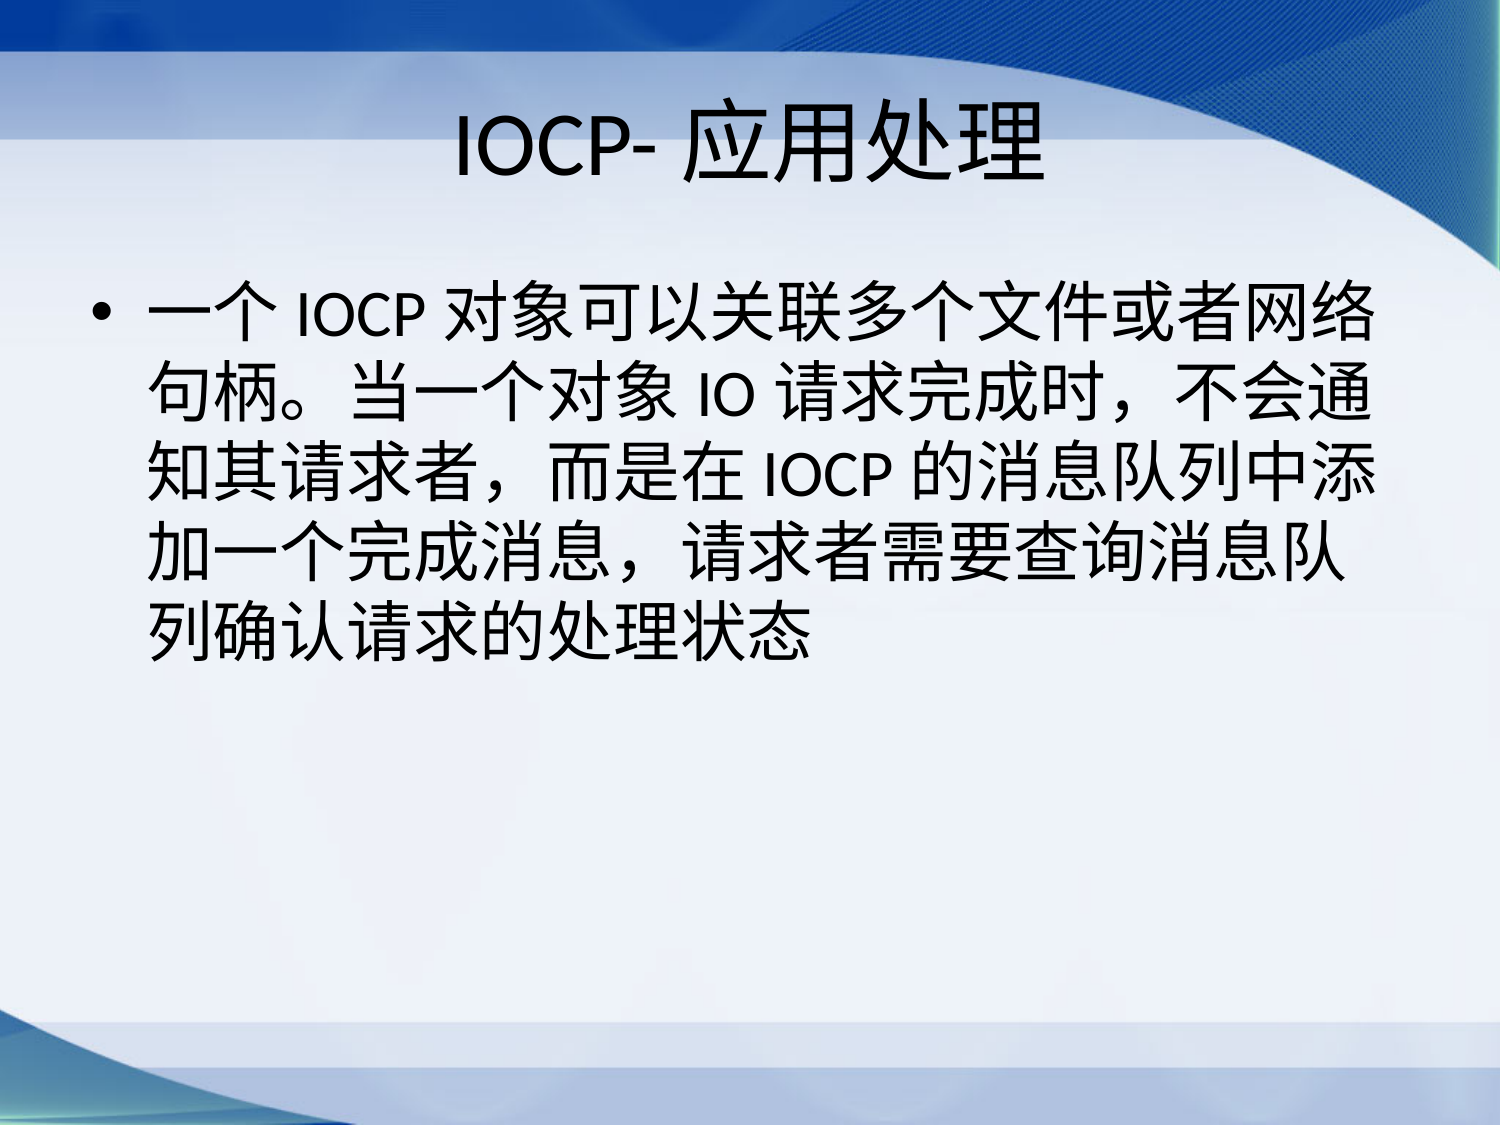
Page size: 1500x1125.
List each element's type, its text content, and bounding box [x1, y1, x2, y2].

list 一个IOCP对象可以关联多个文件或者网络句柄。当一个对象IO请求完成时，不会通知其请求者，而是在IOCP的消息队列中添加一个完成消息，请求者需要查询消息队列确认请求的处理状态 [75, 262, 1425, 1005]
picture [0, 0, 1500, 1125]
title IOCP-应用处理 [75, 45, 1425, 233]
